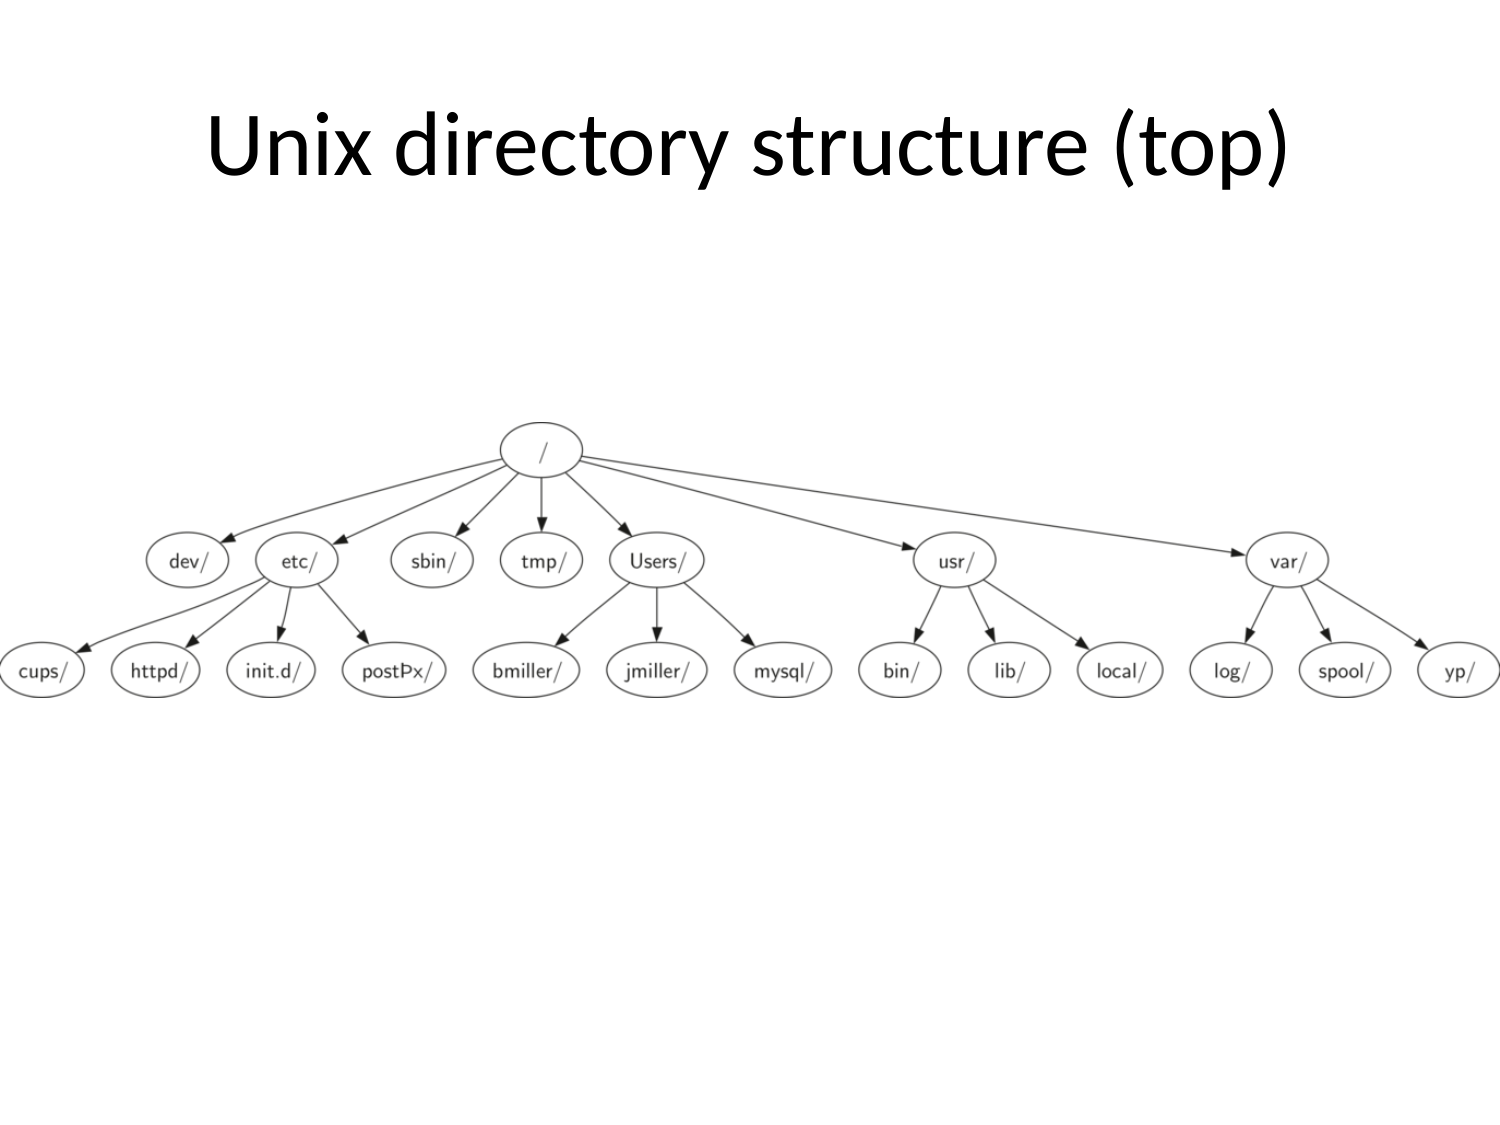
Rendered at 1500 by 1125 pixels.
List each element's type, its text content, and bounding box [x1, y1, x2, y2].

title Unix directory structure (top) [75, 45, 1425, 233]
picture [0, 422, 1500, 699]
